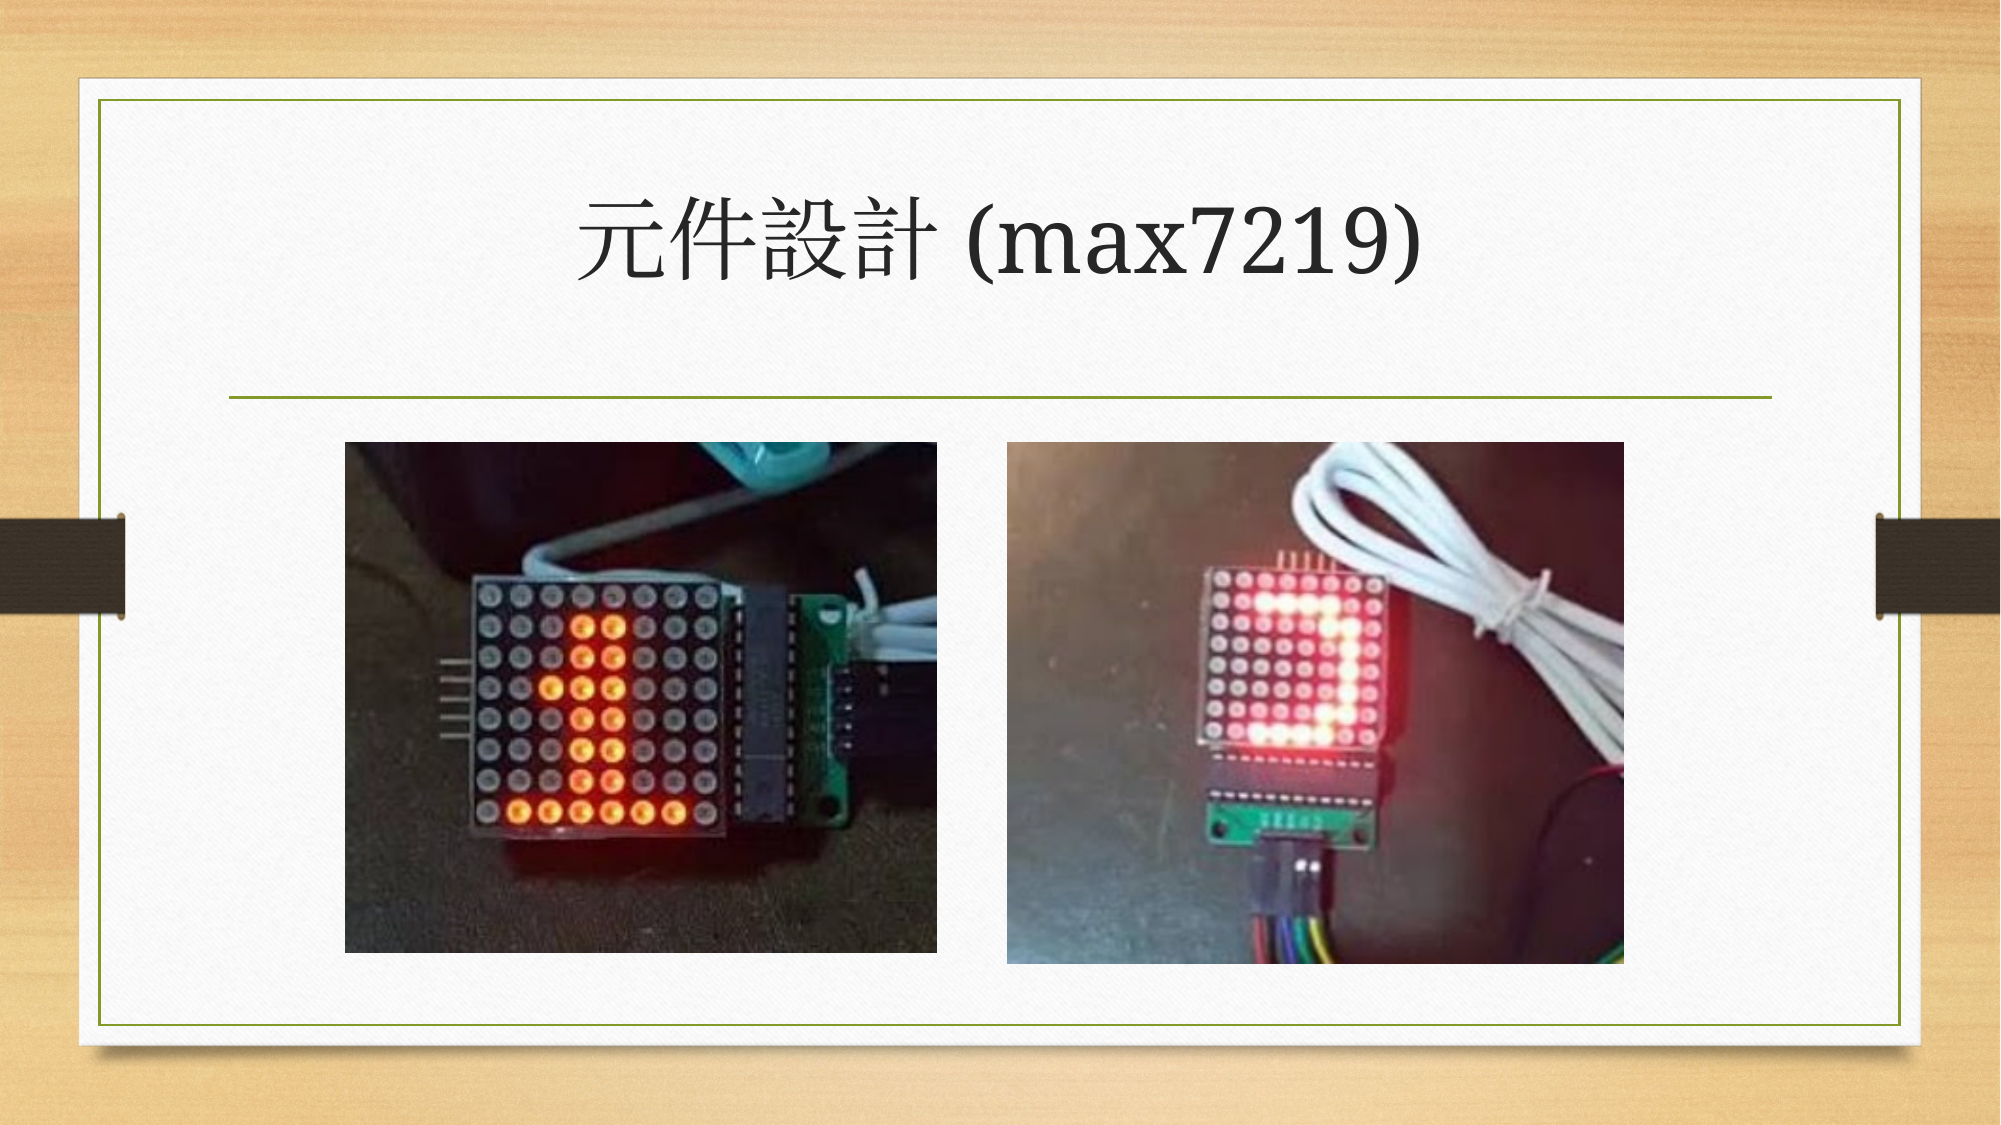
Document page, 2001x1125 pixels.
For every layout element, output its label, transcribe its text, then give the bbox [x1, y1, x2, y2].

picture [0, 0, 2001, 1125]
title 元件設計(max7219) [212, 161, 1788, 313]
